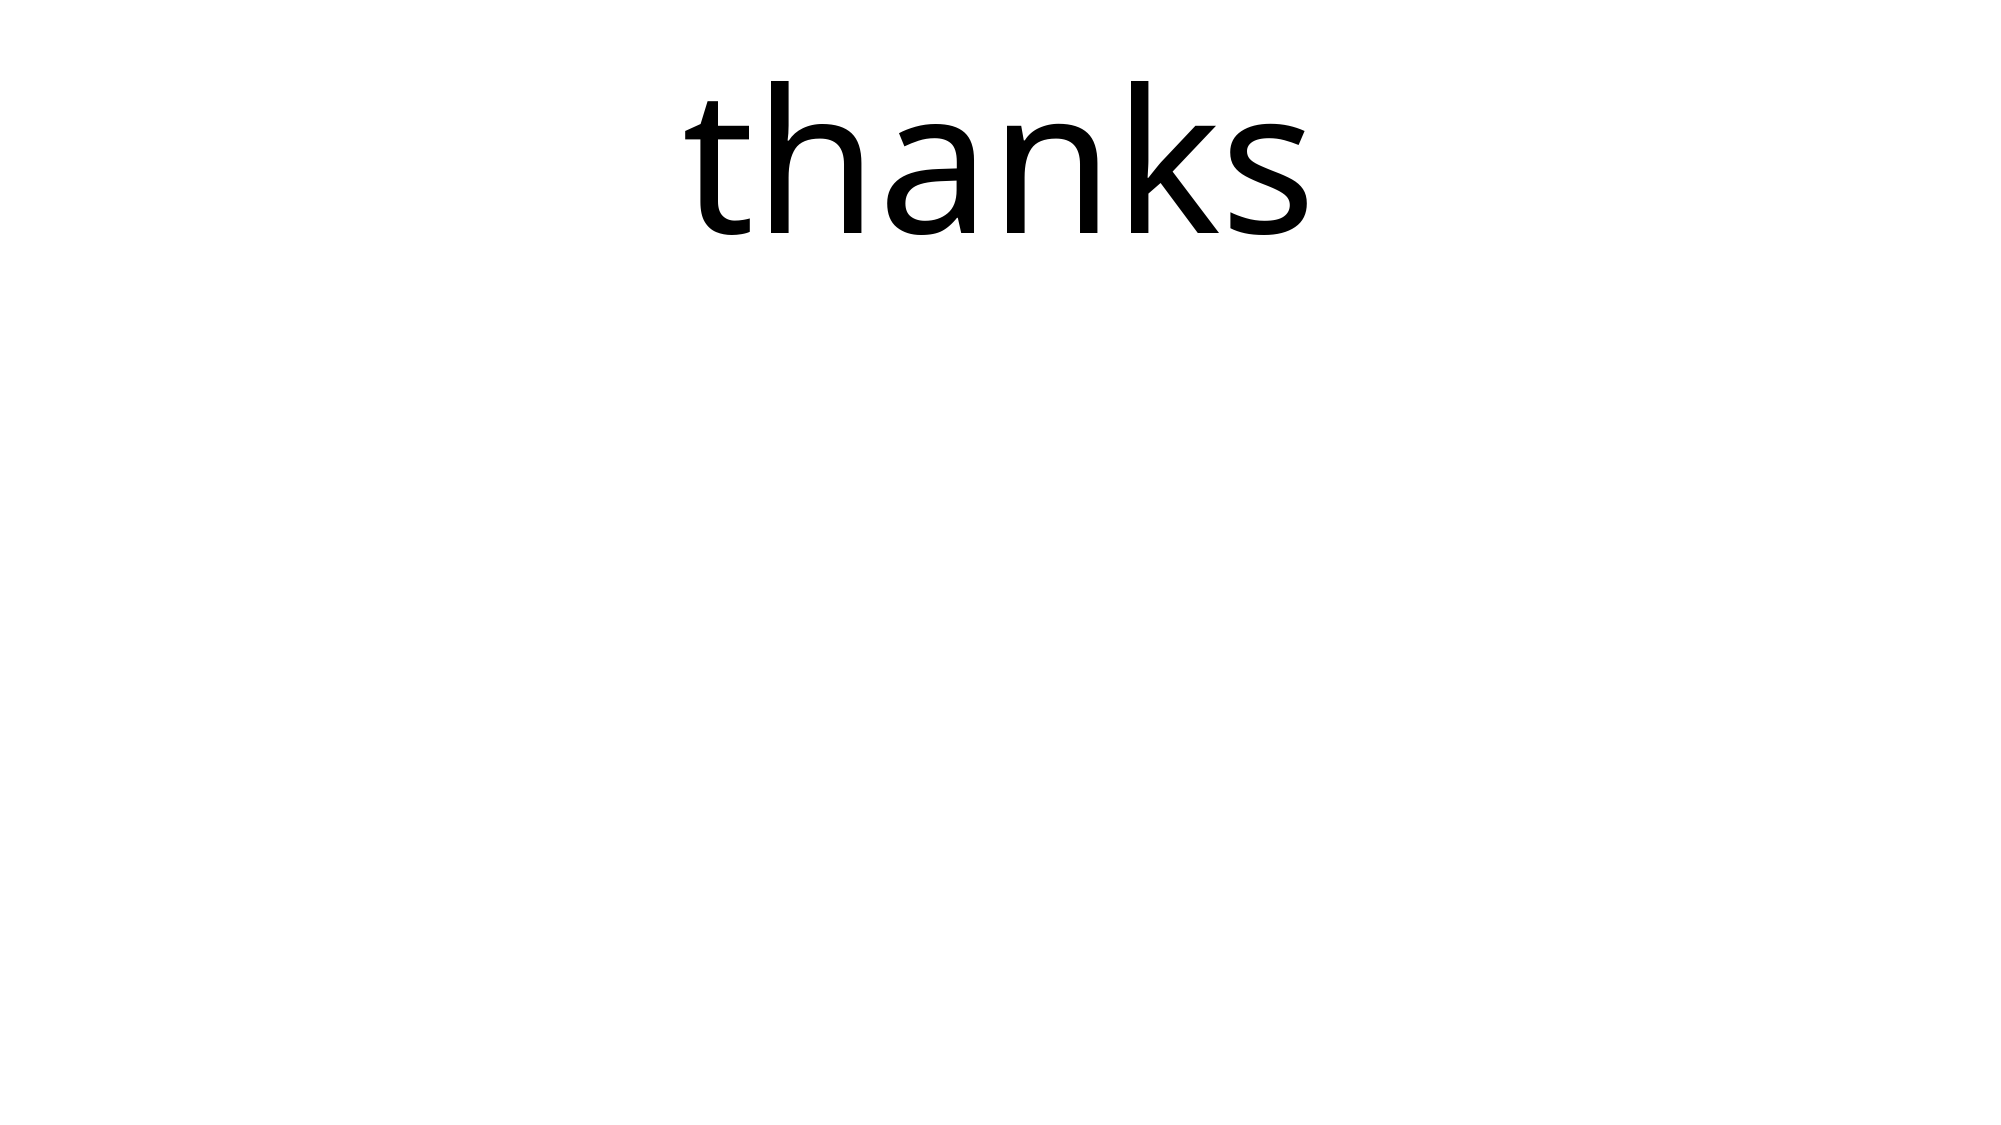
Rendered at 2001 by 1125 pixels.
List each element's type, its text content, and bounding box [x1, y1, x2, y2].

title thanks [137, 59, 1863, 278]
